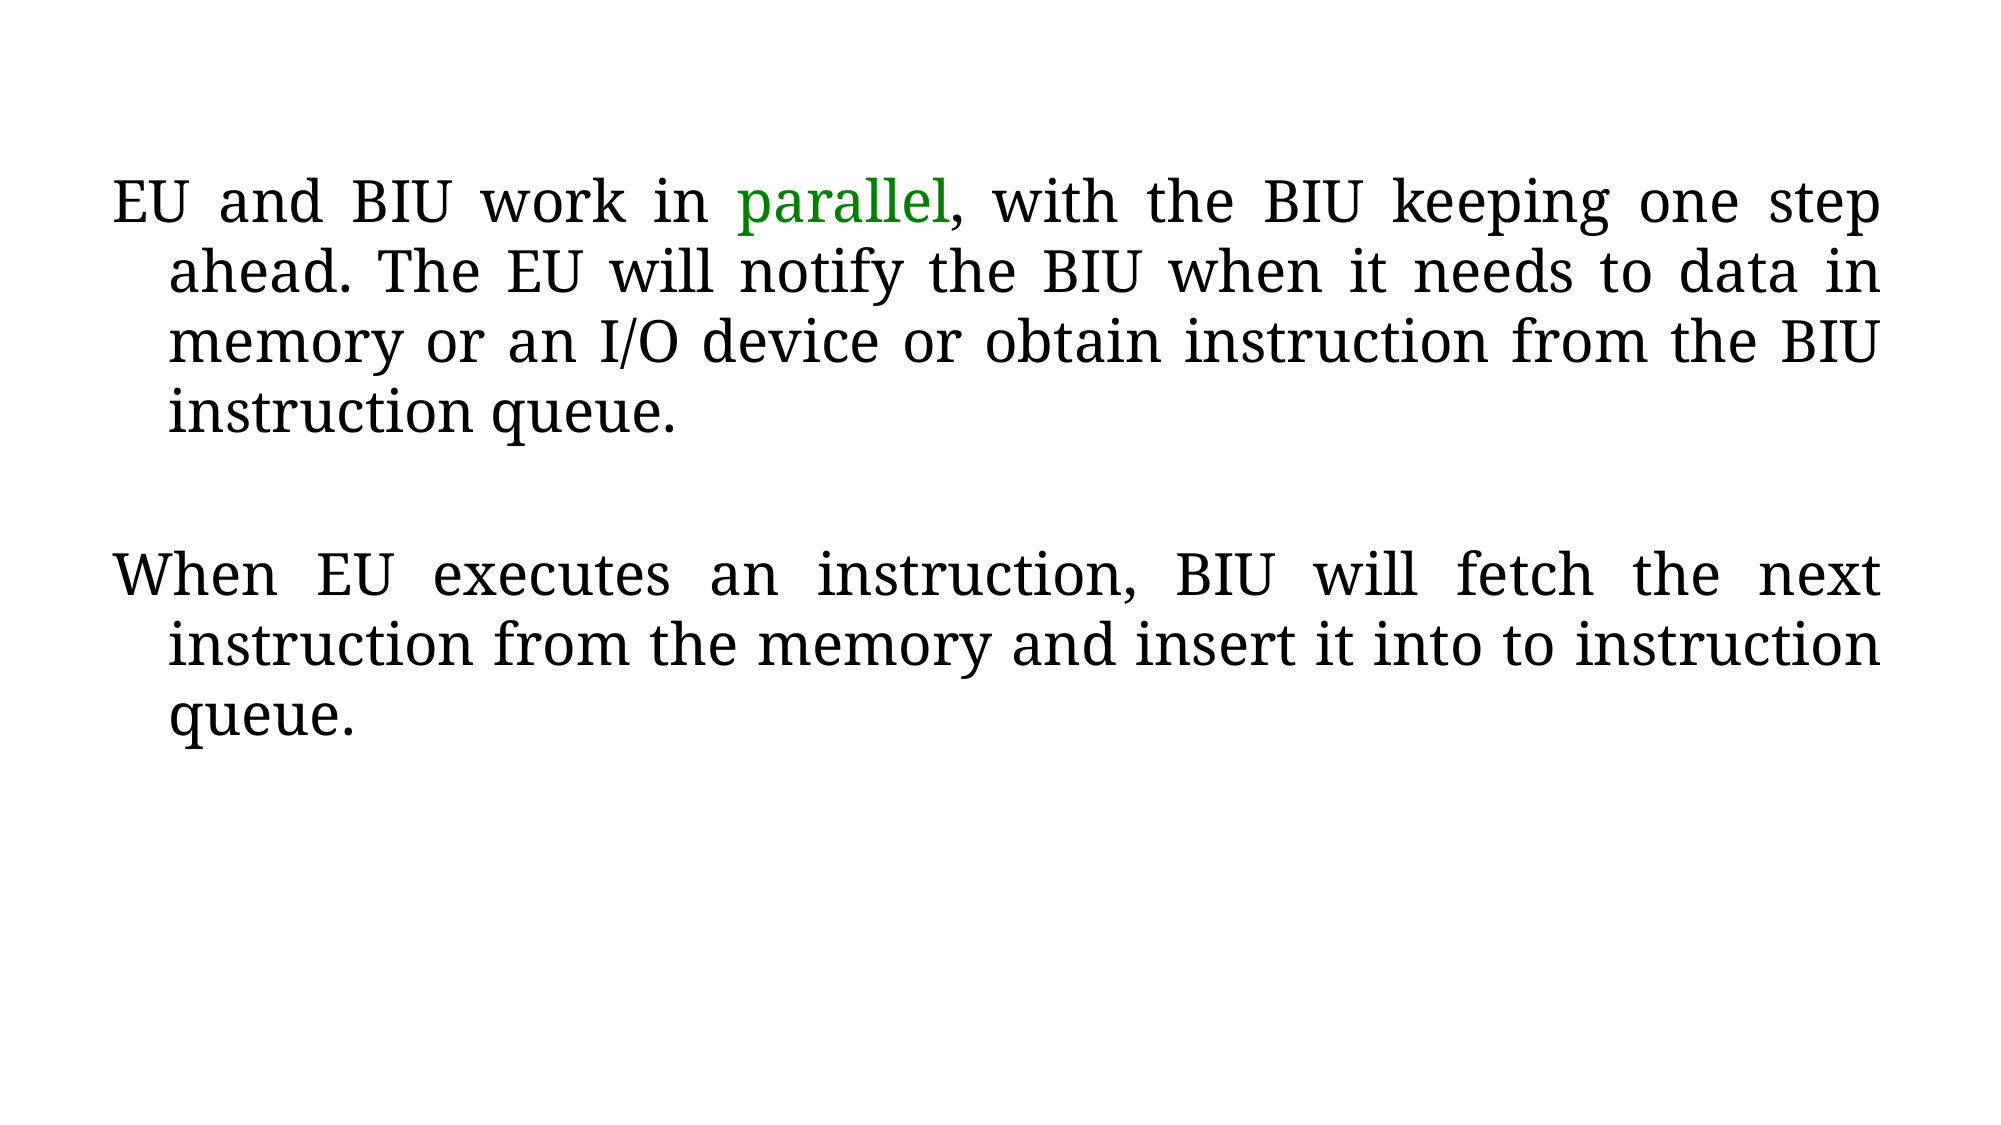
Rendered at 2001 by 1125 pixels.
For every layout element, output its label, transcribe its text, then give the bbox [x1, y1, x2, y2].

list EU and BIU work in parallel, with the BIU keeping one step ahead. The EU will notify the BIU when it needs to data in memory or an I/O device or obtain instruction from the BIU instruction queue. When EU executes an instruction, BIU will fetch the next instruction from the memory and insert it into to instruction queue. [97, 75, 1898, 1000]
